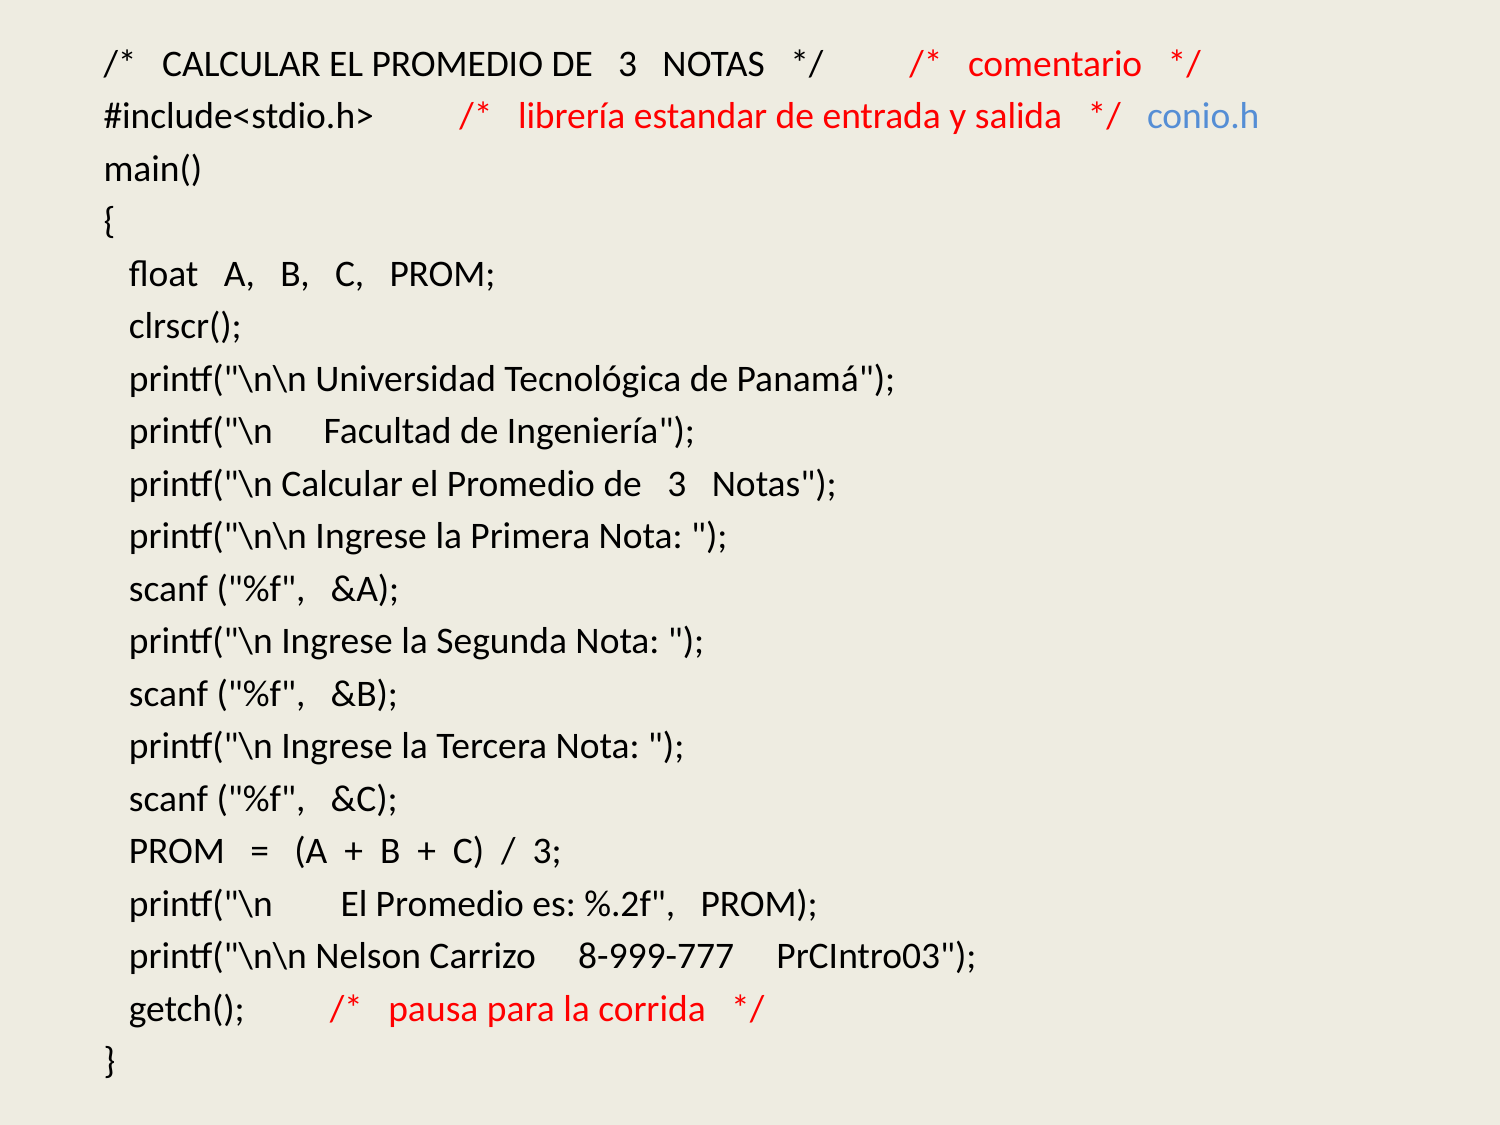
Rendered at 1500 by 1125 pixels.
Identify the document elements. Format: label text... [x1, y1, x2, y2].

subtitle /* CALCULAR EL PROMEDIO DE 3 NOTAS */ /* comentario */ #include<stdio.h> /* librería estandar de entrada y salida */ conio.h main() { float A, B, C, PROM; clrscr(); printf("\n\n Universidad Tecnológica de Panamá"); printf("\n Facultad de Ingeniería"); printf("\n Calcular el Promedio de 3 Notas"); printf("\n\n Ingrese la Primera Nota: "); scanf ("%f", &A); printf("\n Ingrese la Segunda Nota: "); scanf ("%f", &B); printf("\n Ingrese la Tercera Nota: "); scanf ("%f", &C); PROM = (A + B + C) / 3; printf("\n El Promedio es: %.2f", PROM); printf("\n\n Nelson Carrizo 8-999-777 PrCIntro03"); getch(); /* pausa para la corrida */ } [88, 30, 1436, 1106]
